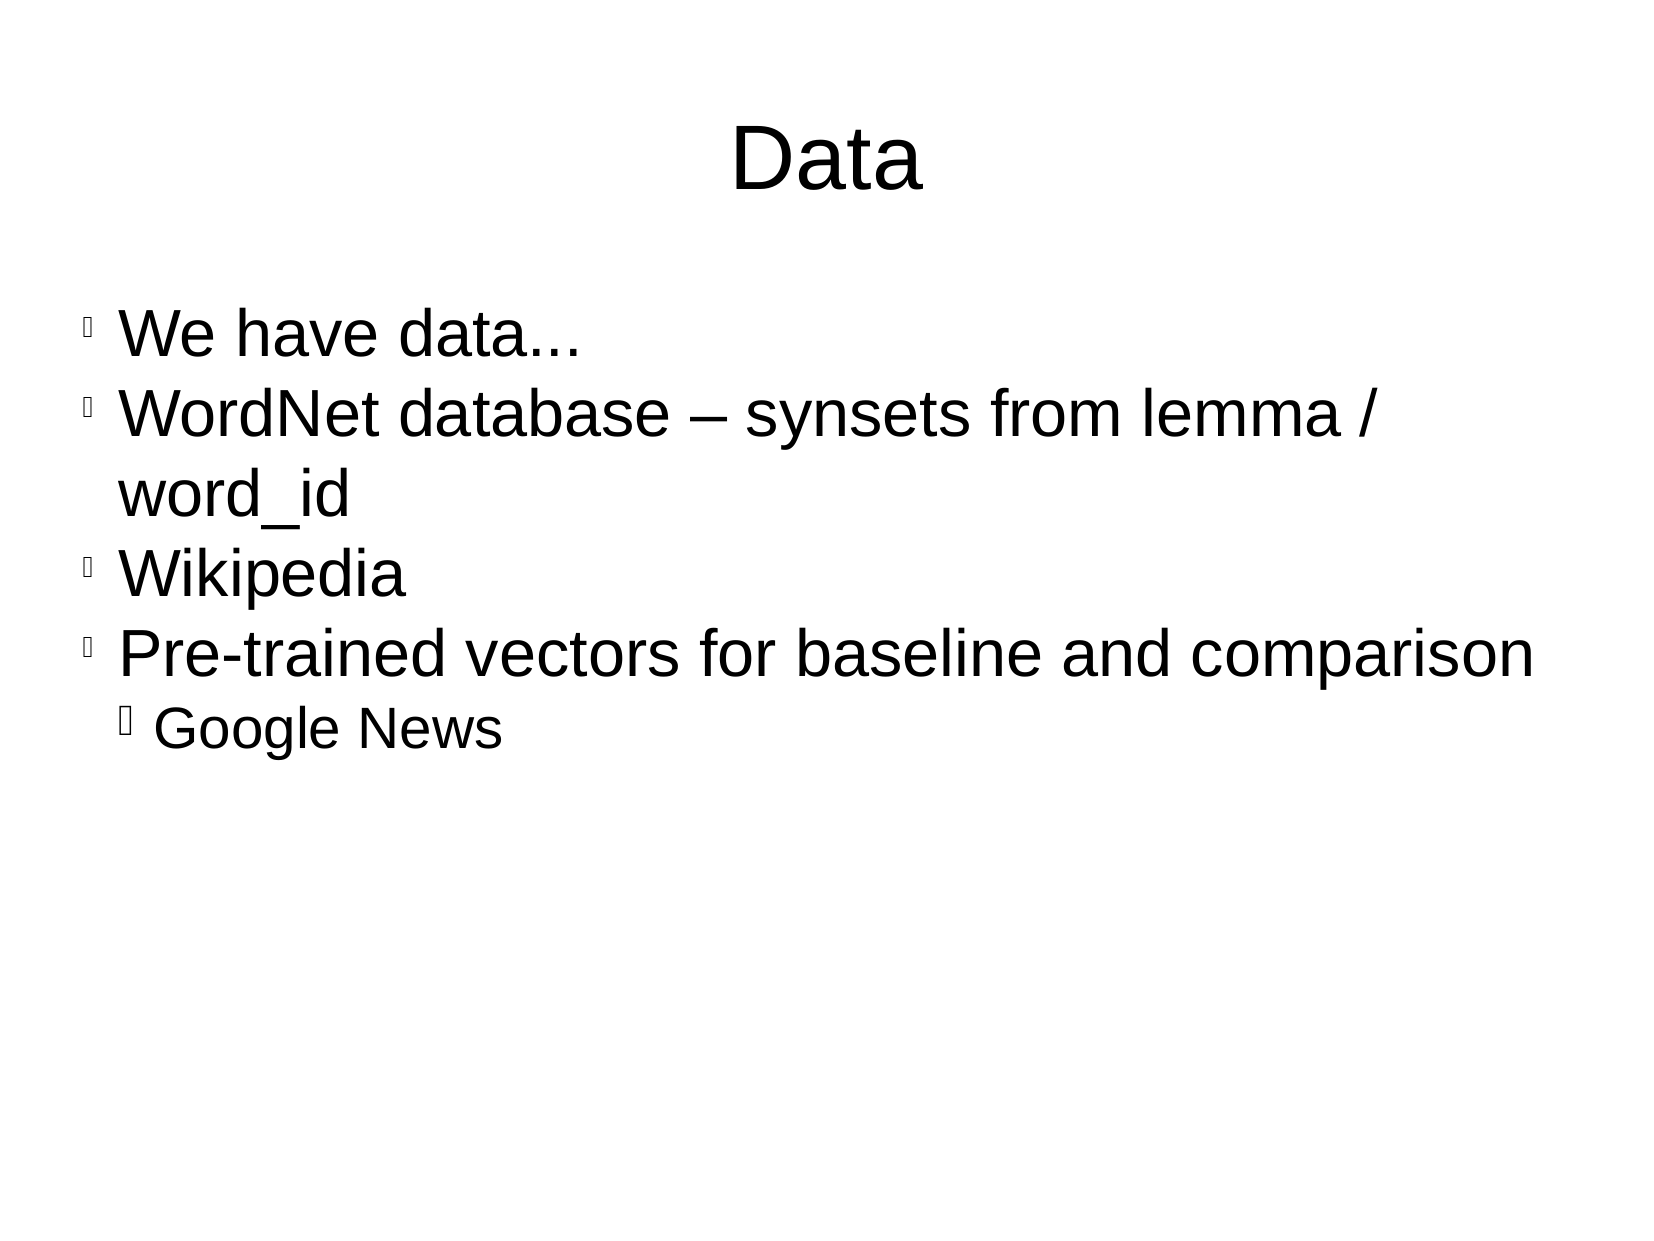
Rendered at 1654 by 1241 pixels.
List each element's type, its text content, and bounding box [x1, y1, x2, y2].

text_box We have data... WordNet database – synsets from lemma / word_id Wikipedia Pre-trained vectors for baseline and comparison Google News [82, 290, 1571, 1010]
text_box Data [82, 49, 1571, 257]
